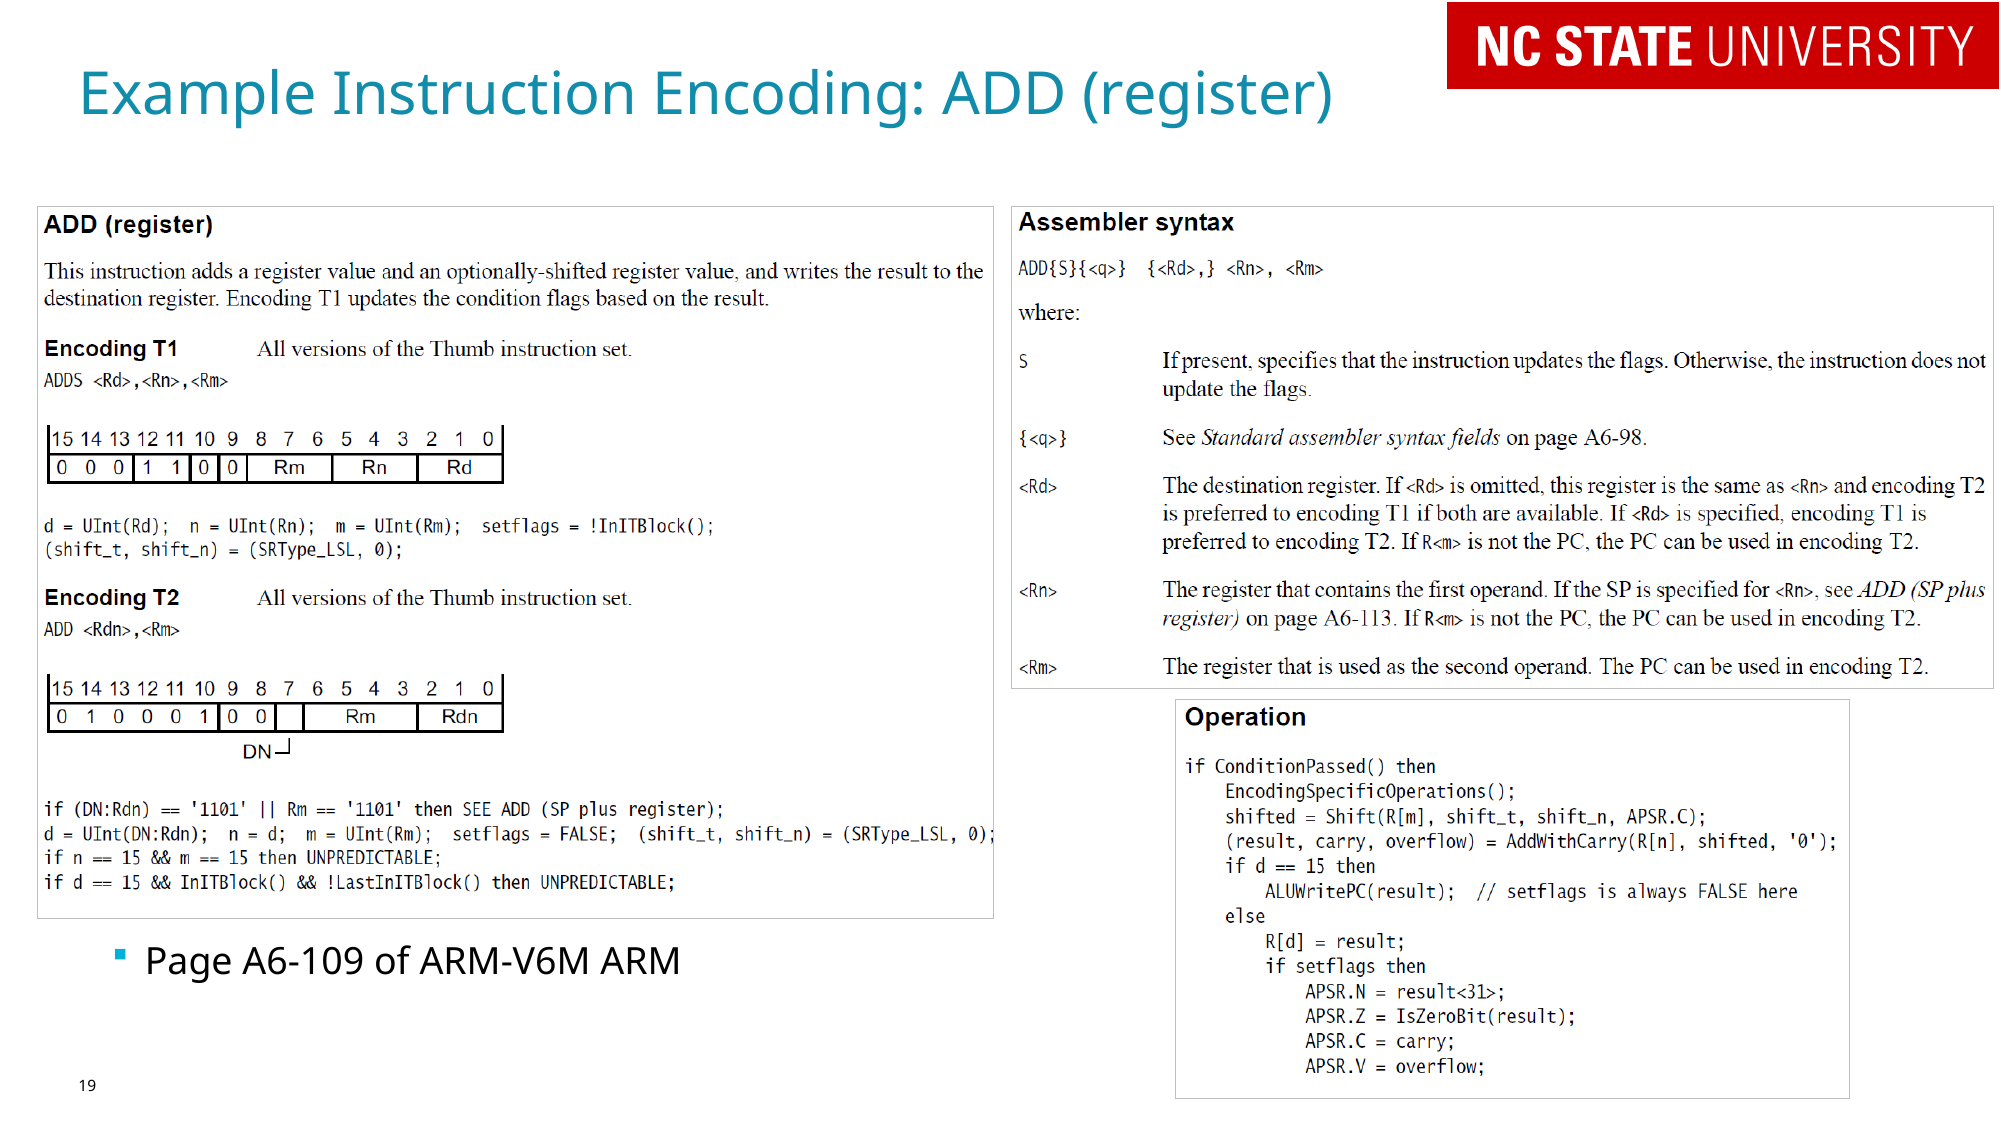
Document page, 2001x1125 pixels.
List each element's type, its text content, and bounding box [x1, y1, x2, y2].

title Example Instruction Encoding: ADD (register) [78, 55, 1910, 150]
picture [37, 206, 994, 919]
picture [1011, 205, 1994, 689]
list Page A6-109 of ARM-V6M ARM [112, 936, 1006, 1000]
picture [1447, 2, 1999, 89]
picture [1174, 699, 1851, 1099]
